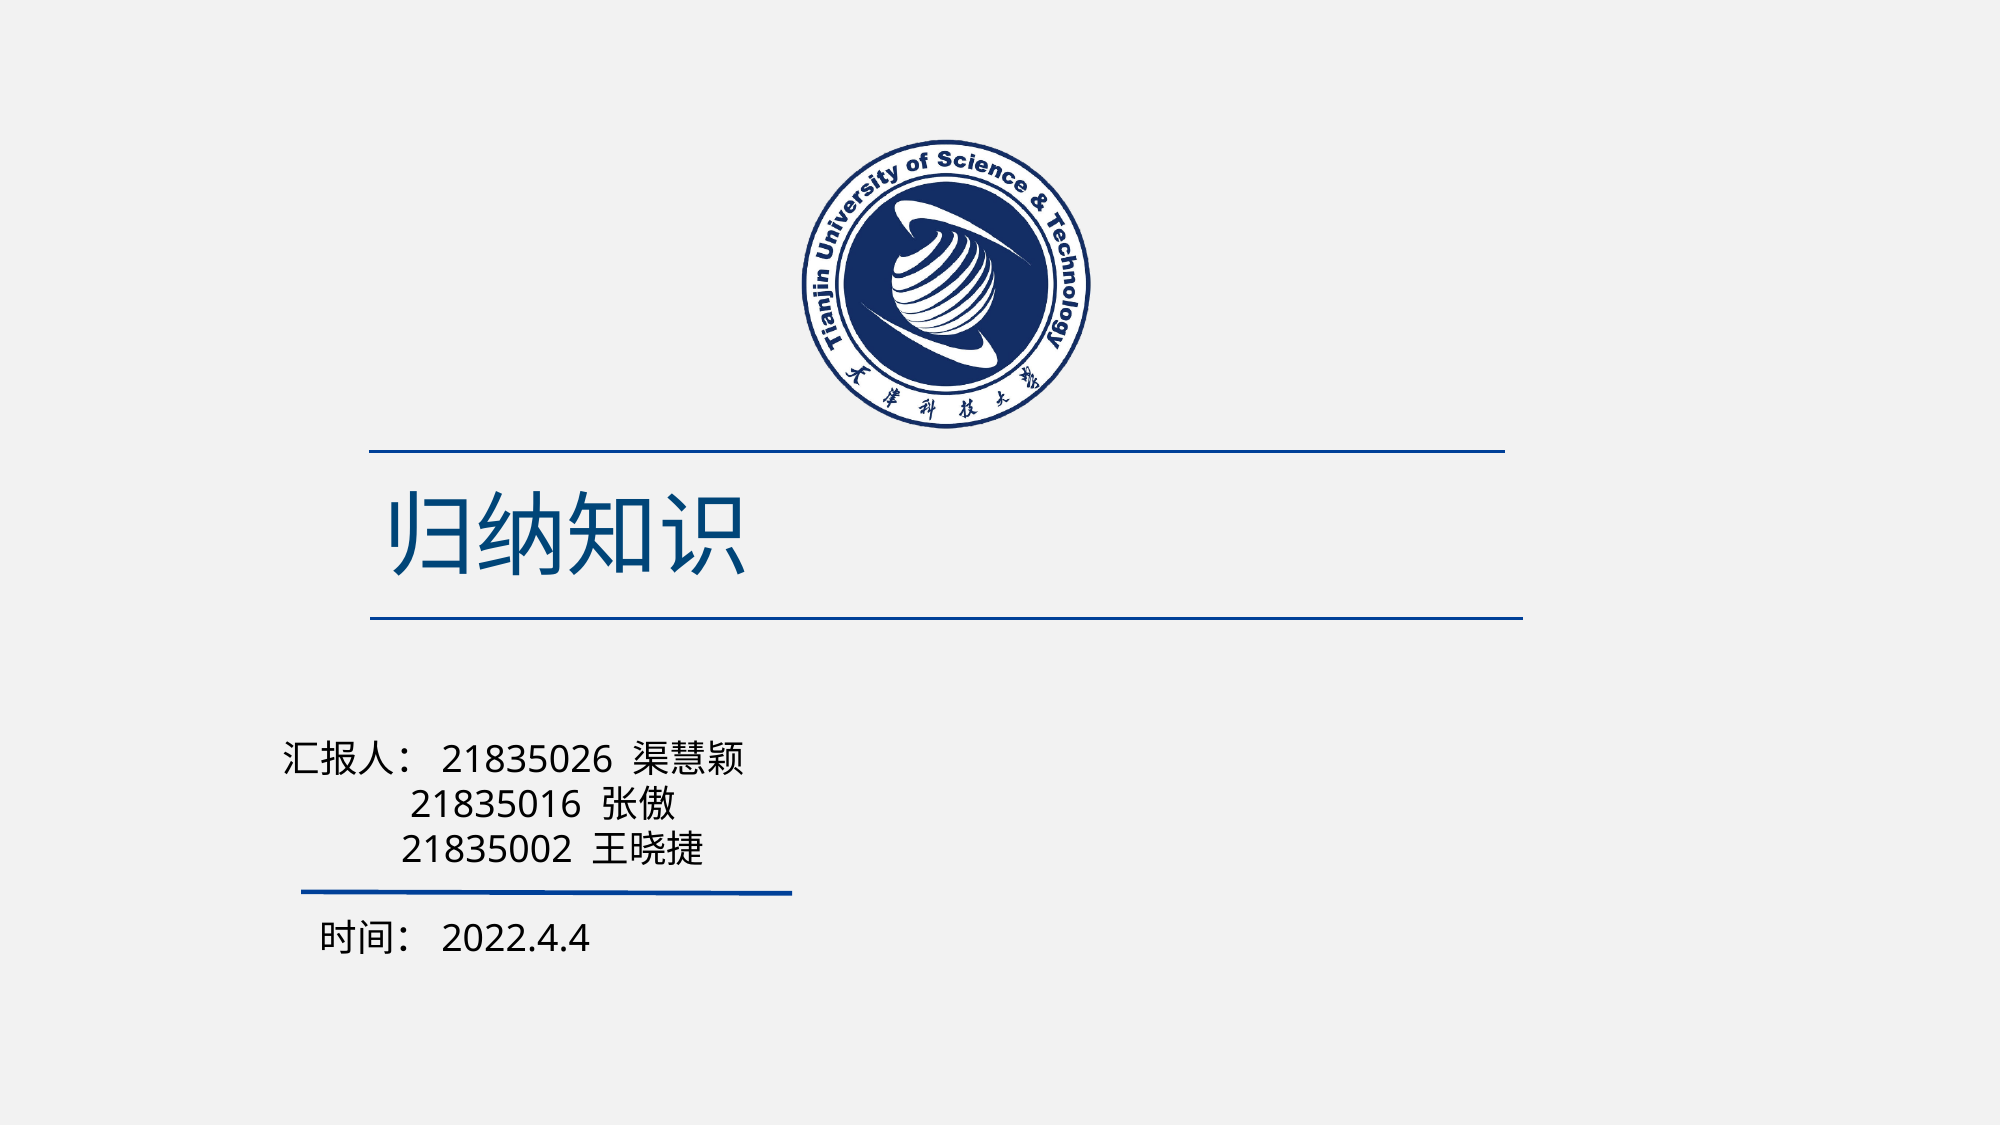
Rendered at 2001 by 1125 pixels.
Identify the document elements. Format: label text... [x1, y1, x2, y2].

text_box 归纳知识 [368, 469, 1501, 595]
text_box 汇报人：21835026 渠慧颖 21835016 张傲 21835002 王晓捷 [133, 727, 895, 877]
text_box 时间：2022.4.4 [253, 906, 657, 967]
picture [761, 99, 1132, 470]
